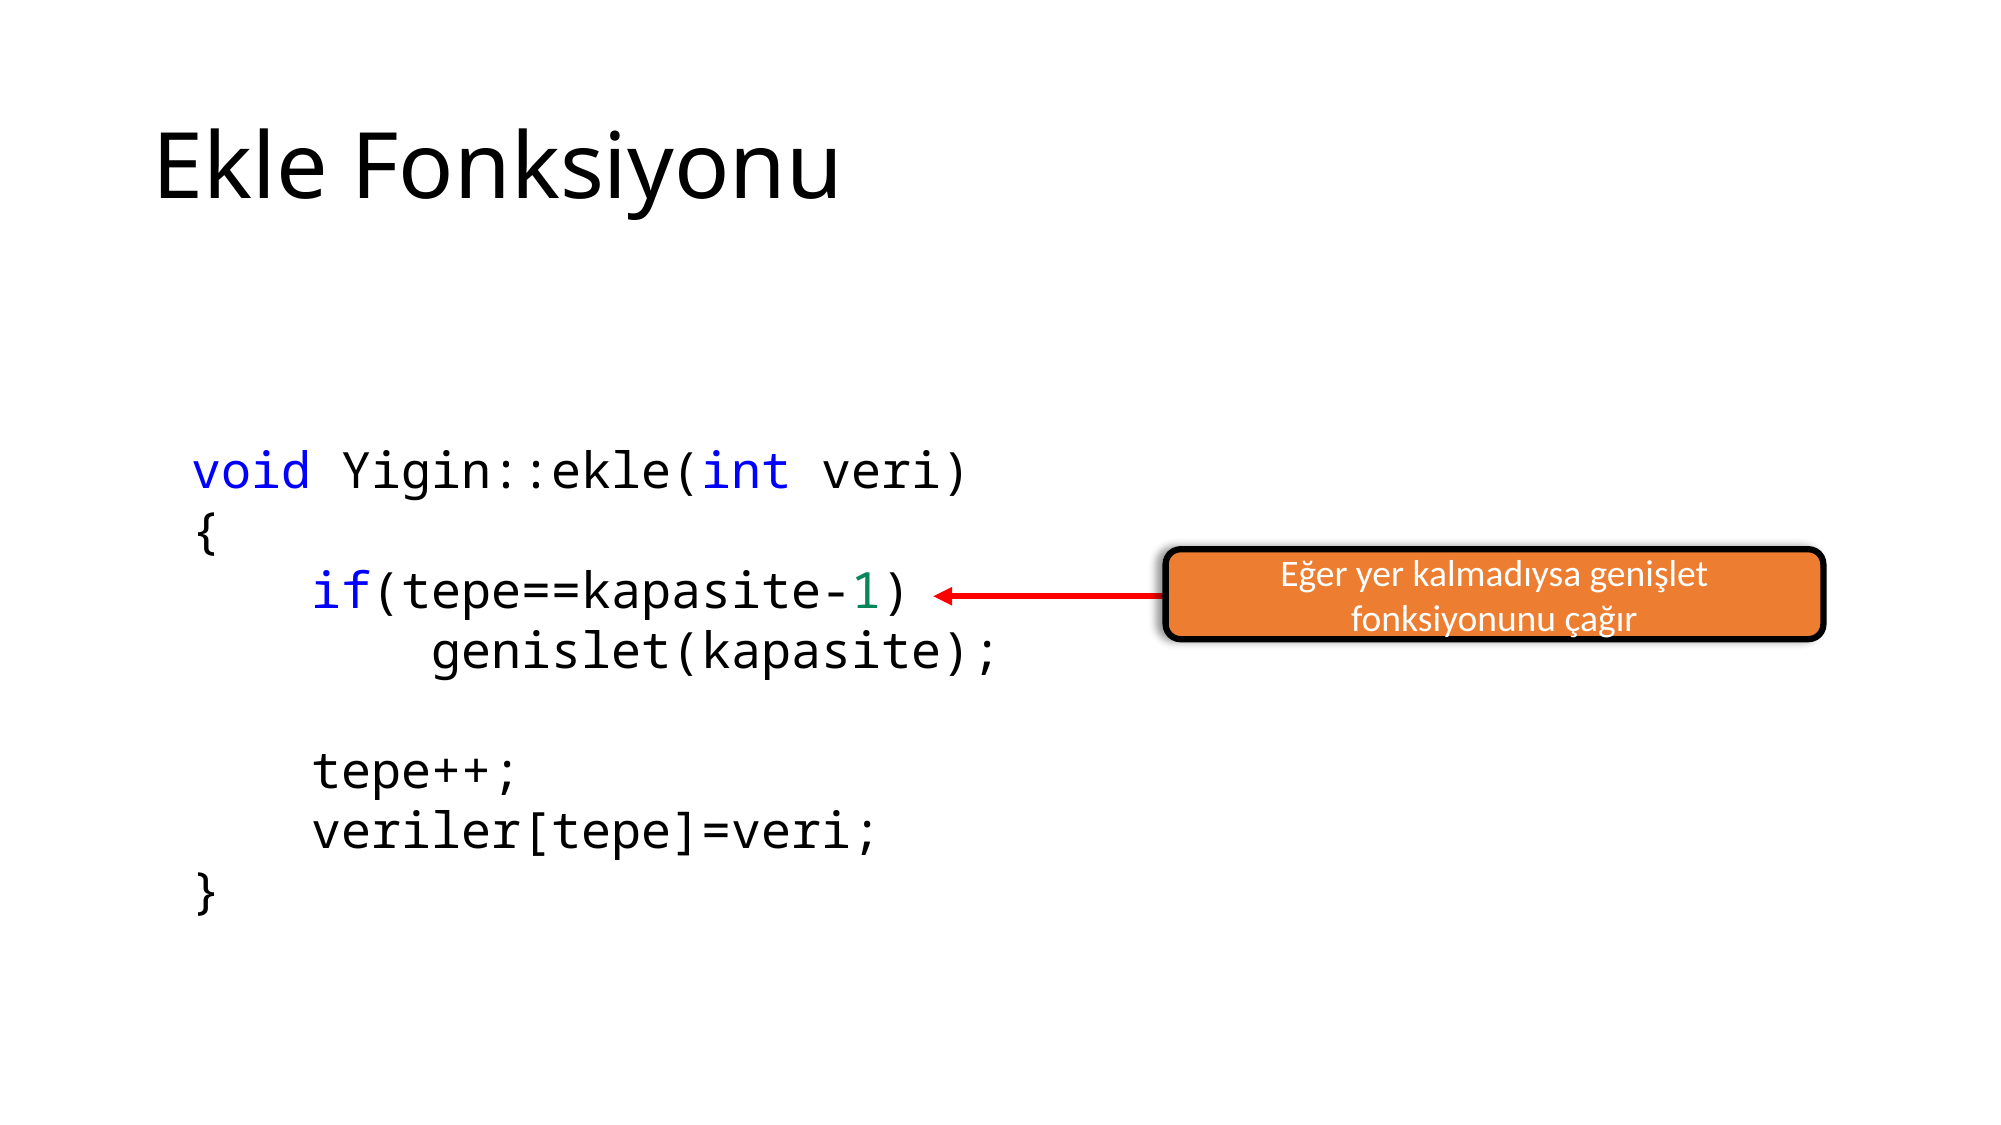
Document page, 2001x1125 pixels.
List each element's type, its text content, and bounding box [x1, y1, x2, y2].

text_box Eğer yer kalmadıysa genişlet fonksiyonunu çağır [1164, 548, 1825, 641]
title Ekle Fonksiyonu [137, 59, 1863, 278]
text_box void Yigin::ekle(int veri) { if(tepe==kapasite-1) genislet(kapasite); tepe++; veriler[tepe]=veri; } [176, 431, 1177, 926]
